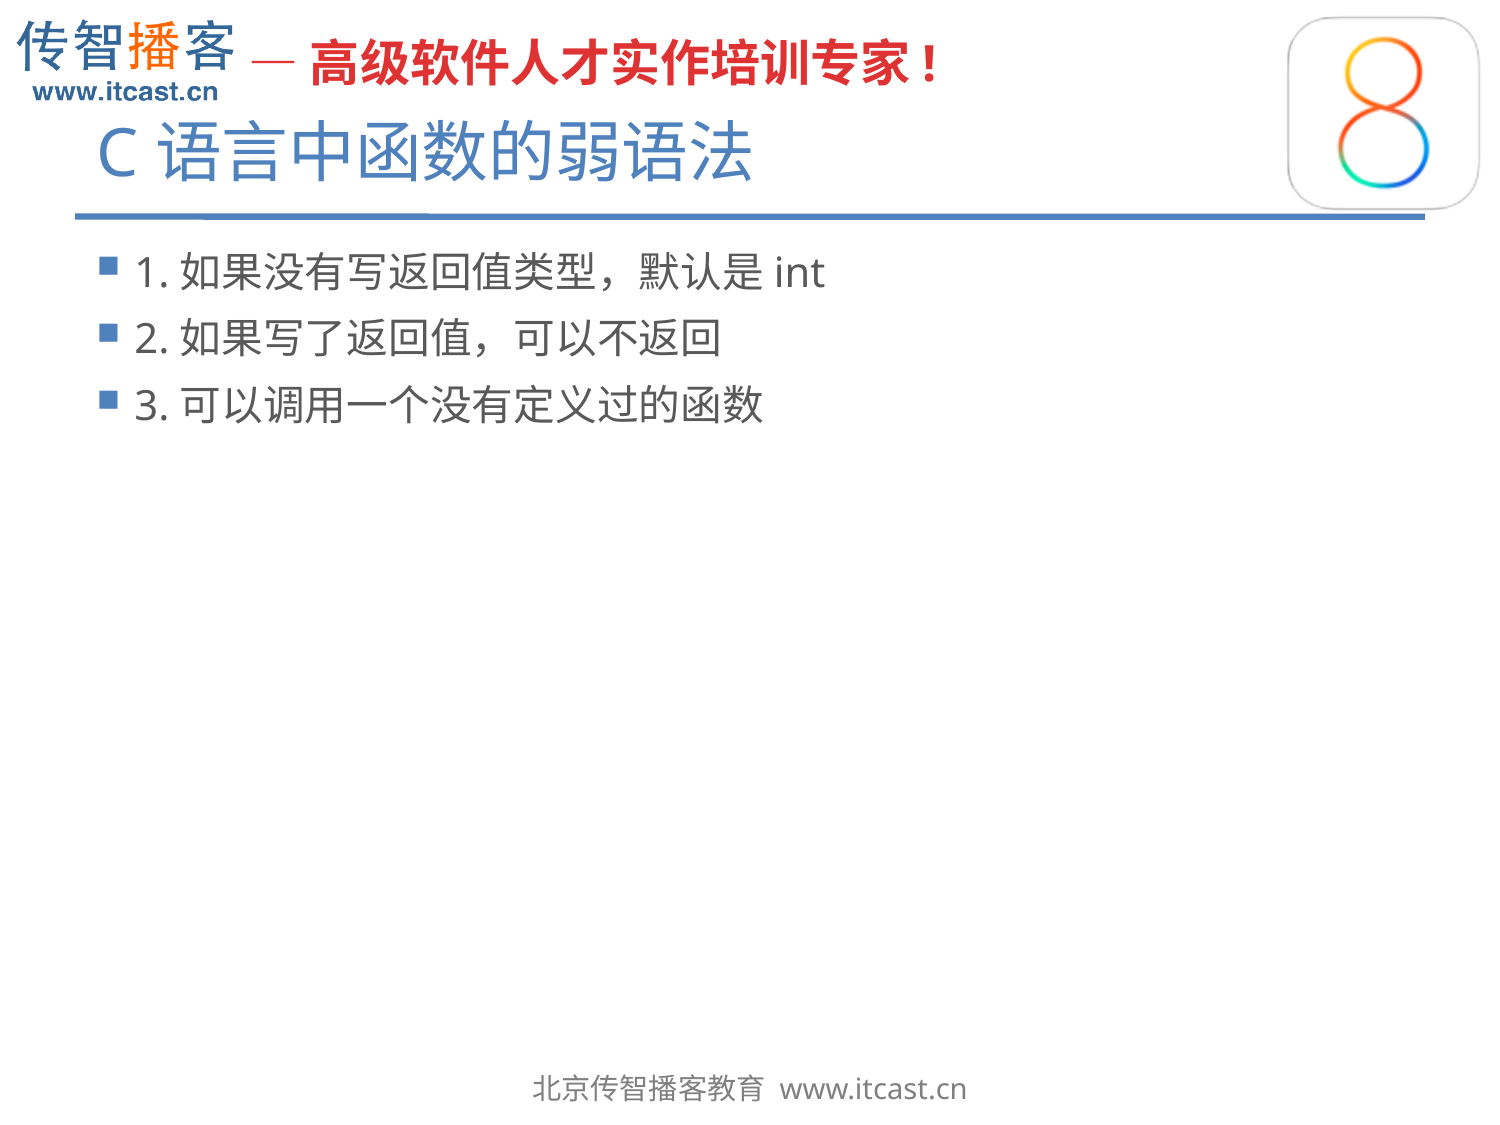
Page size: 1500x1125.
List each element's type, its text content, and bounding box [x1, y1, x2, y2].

picture [16, 19, 234, 101]
title C语言中函数的弱语法 [81, 102, 1416, 237]
list 1.如果没有写返回值类型，默认是int 2.如果写了返回值，可以不返回 3.可以调用一个没有定义过的函数 [81, 237, 1416, 1005]
picture [1270, 0, 1497, 227]
